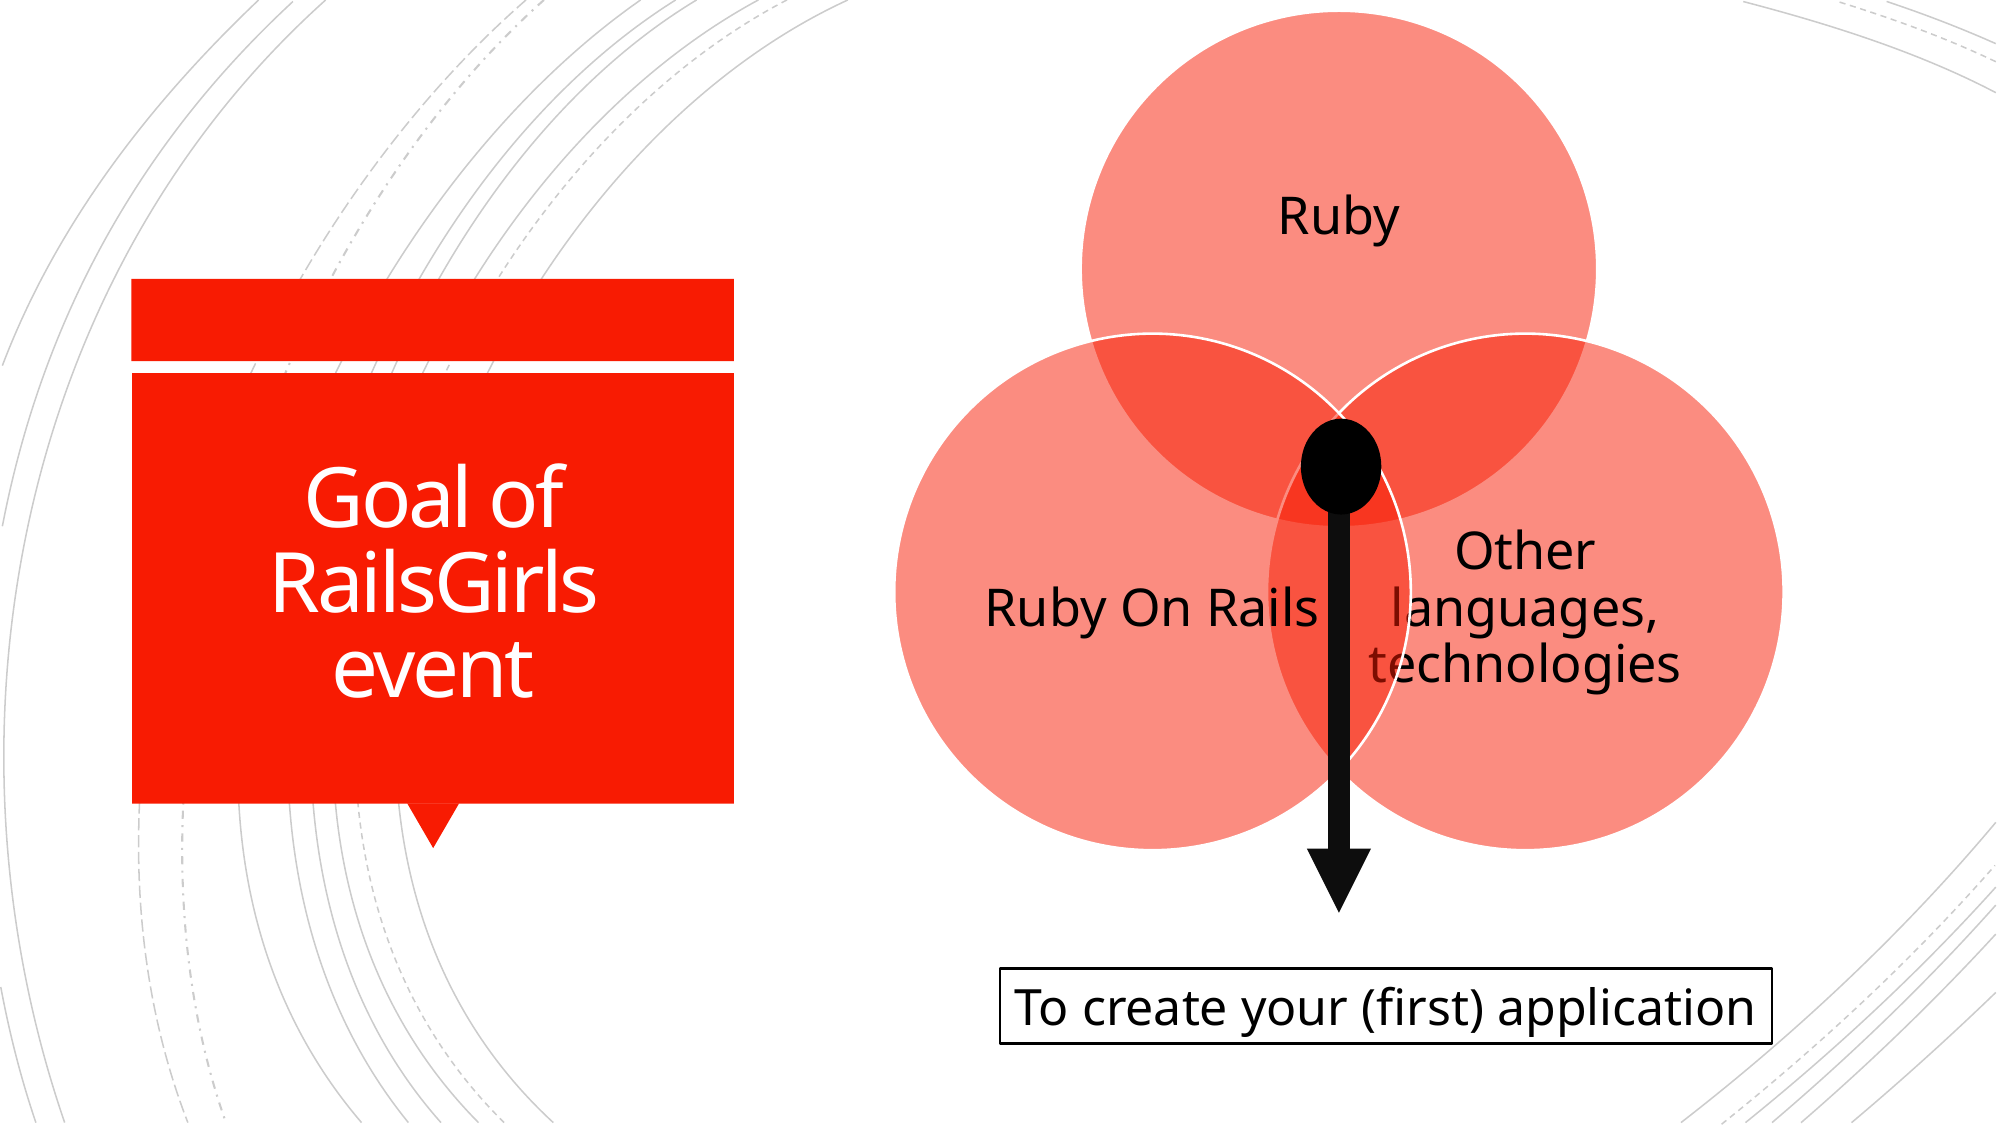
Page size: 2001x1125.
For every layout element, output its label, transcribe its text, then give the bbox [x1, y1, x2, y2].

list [823, 0, 1855, 862]
text_box To create your (first) application [999, 967, 1773, 1045]
title Goal of RailsGirls event [145, 385, 720, 789]
